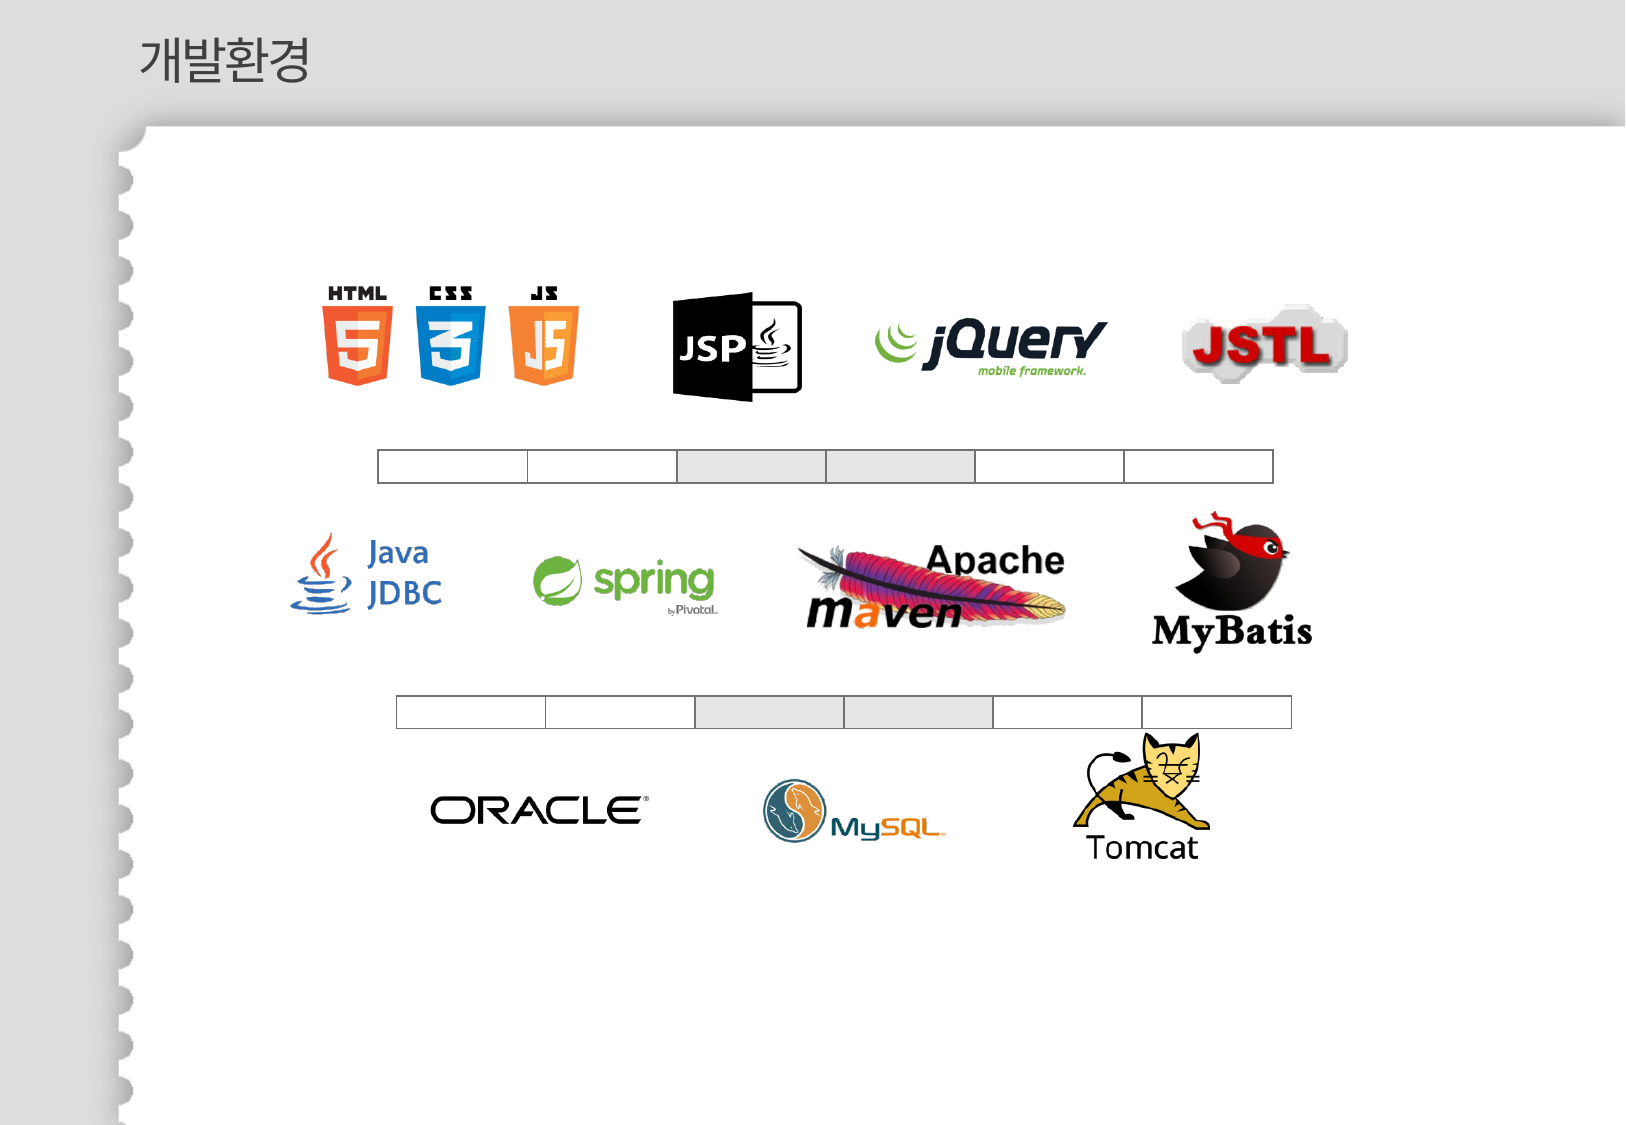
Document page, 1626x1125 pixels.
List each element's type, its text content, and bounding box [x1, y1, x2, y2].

table_header [379, 451, 527, 482]
table_header [976, 451, 1123, 482]
table_header [397, 697, 420, 728]
table_header [696, 697, 843, 728]
table_header [994, 697, 1141, 728]
table_header [1143, 697, 1291, 728]
table_header [1125, 451, 1272, 482]
table_header [845, 697, 992, 728]
table_header [827, 451, 974, 482]
table_header [678, 451, 825, 482]
table_header [659, 697, 694, 728]
table_header [528, 451, 676, 482]
picture [0, 0, 1626, 1125]
text_box 개발환경 [124, 21, 560, 97]
